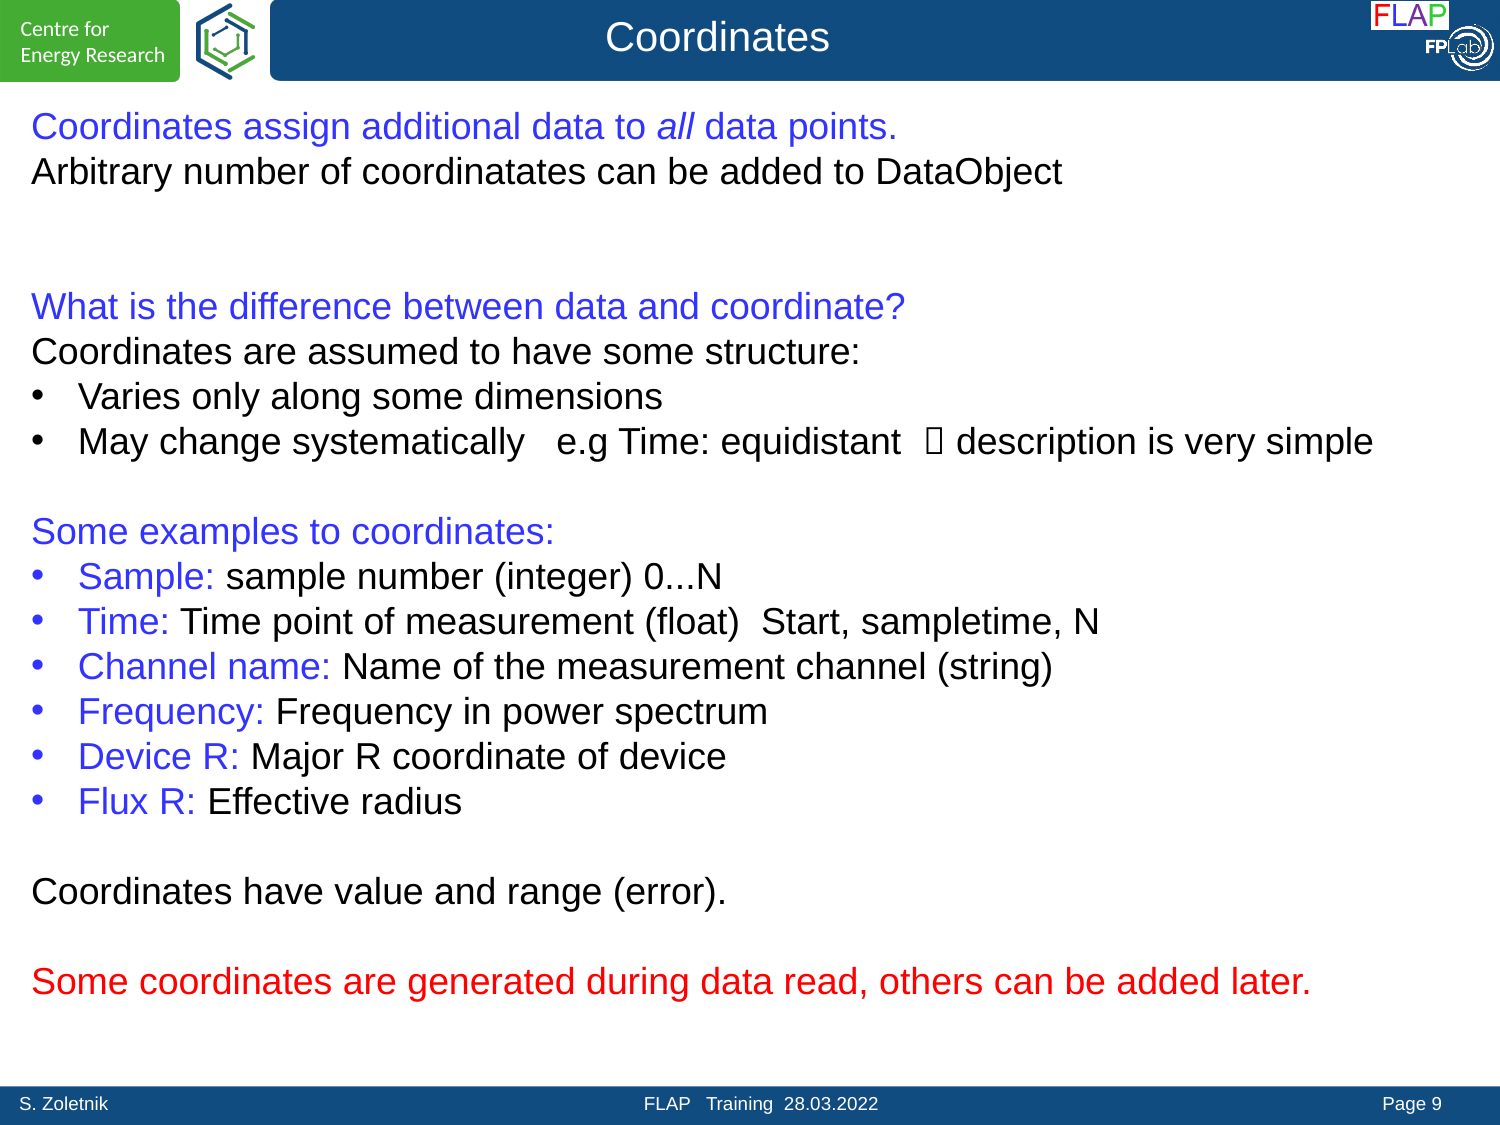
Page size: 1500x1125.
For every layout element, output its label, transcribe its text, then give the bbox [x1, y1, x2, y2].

picture [0, 0, 180, 82]
picture [270, 0, 1500, 81]
picture [196, 3, 255, 80]
text_box Coordinates assign additional data to all data points. Arbitrary number of coordinatates can be added to DataObject What is the difference between data and coordinate? Coordinates are assumed to have some structure: Varies only along some dimensions May change systematically e.g Time: equidistant  description is very simple Some examples to coordinates: Sample: sample number (integer) 0...N Time: Time point of measurement (float) Start, sampletime, N Channel name: Name of the measurement channel (string) Frequency: Frequency in power spectrum Device R: Major R coordinate of device Flux R: Effective radius Coordinates have value and range (error). Some coordinates are generated during data read, others can be added later. [16, 94, 1500, 1054]
text_box Coordinates [267, 8, 1169, 62]
